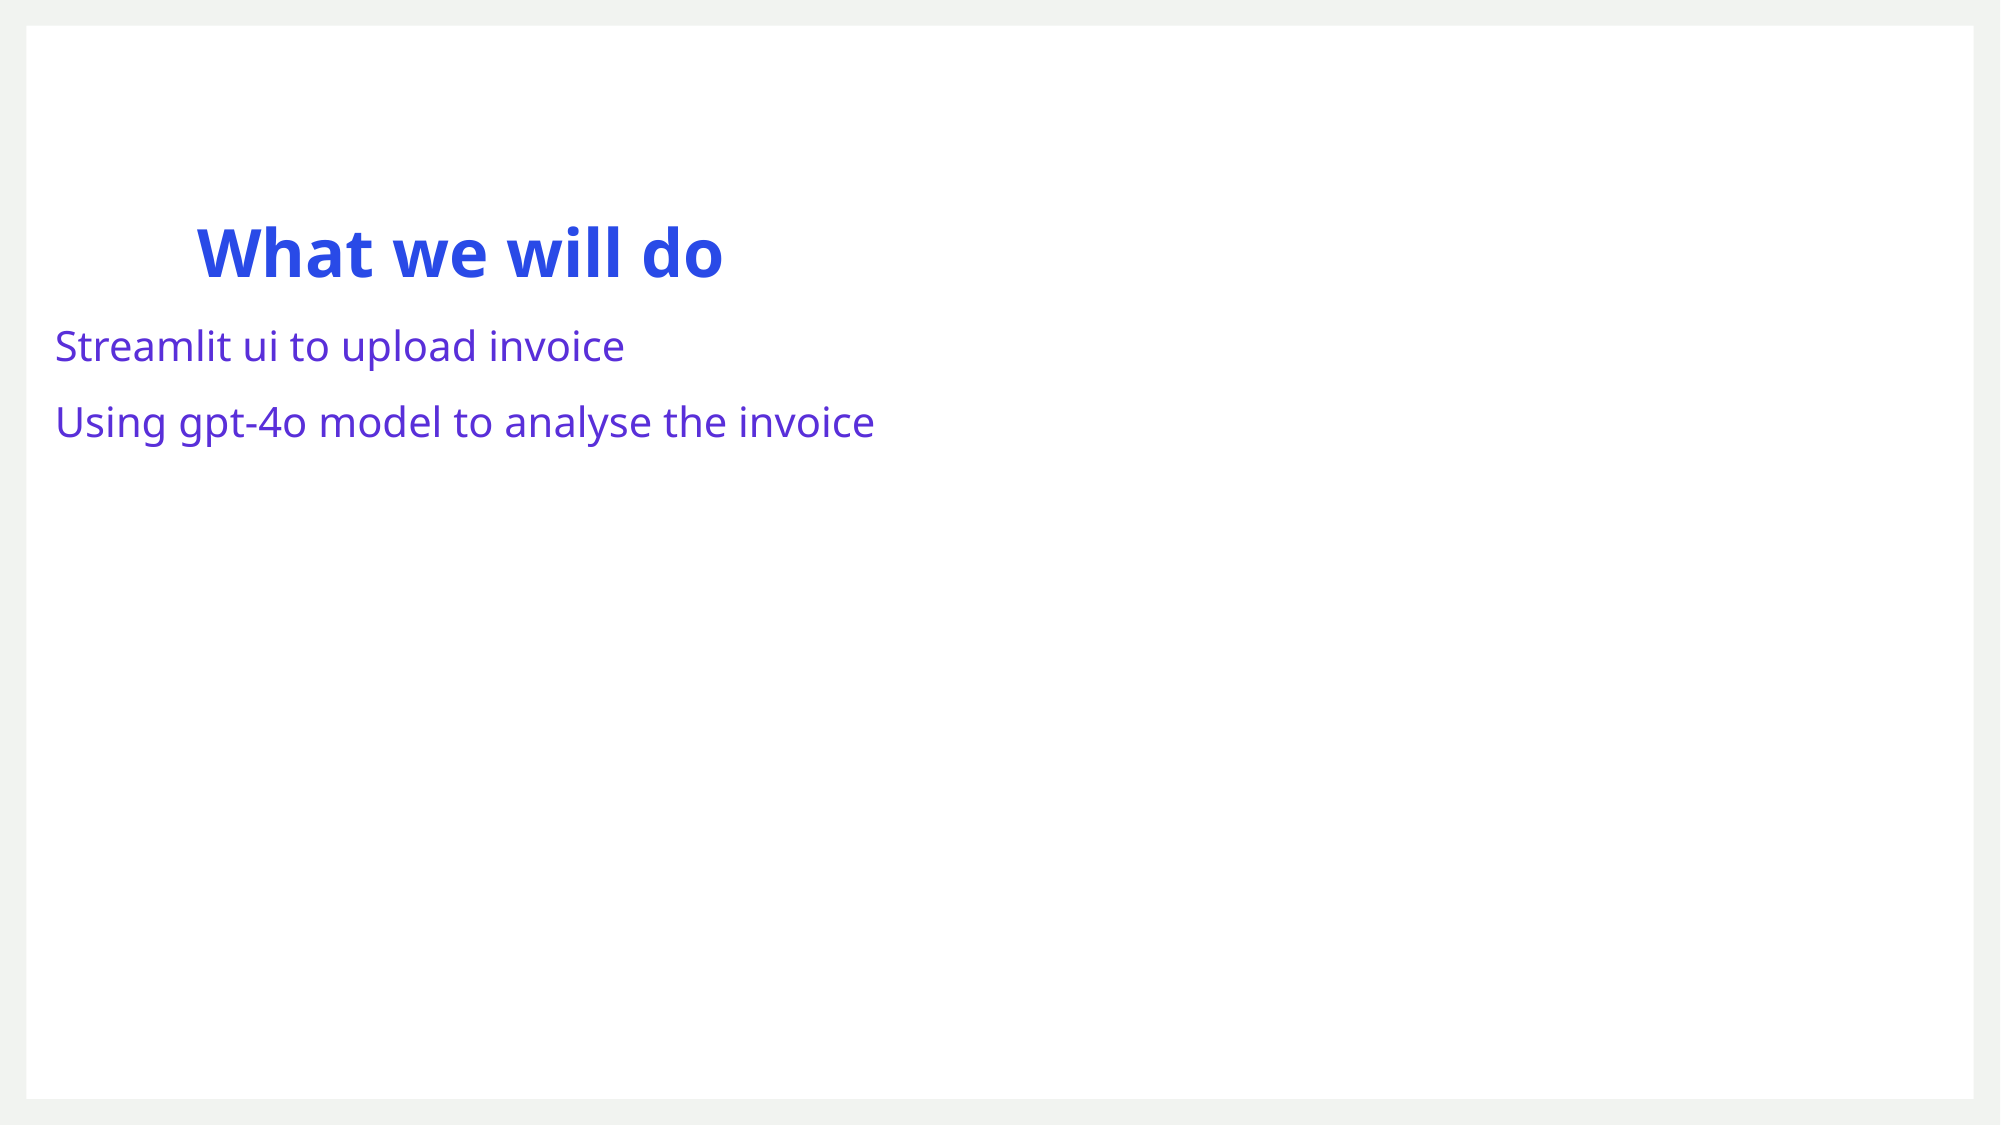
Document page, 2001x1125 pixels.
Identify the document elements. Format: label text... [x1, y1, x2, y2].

title What we will do [182, 86, 1846, 298]
list Streamlit ui to upload invoice Using gpt-4o model to analyse the invoice [39, 307, 1832, 1072]
